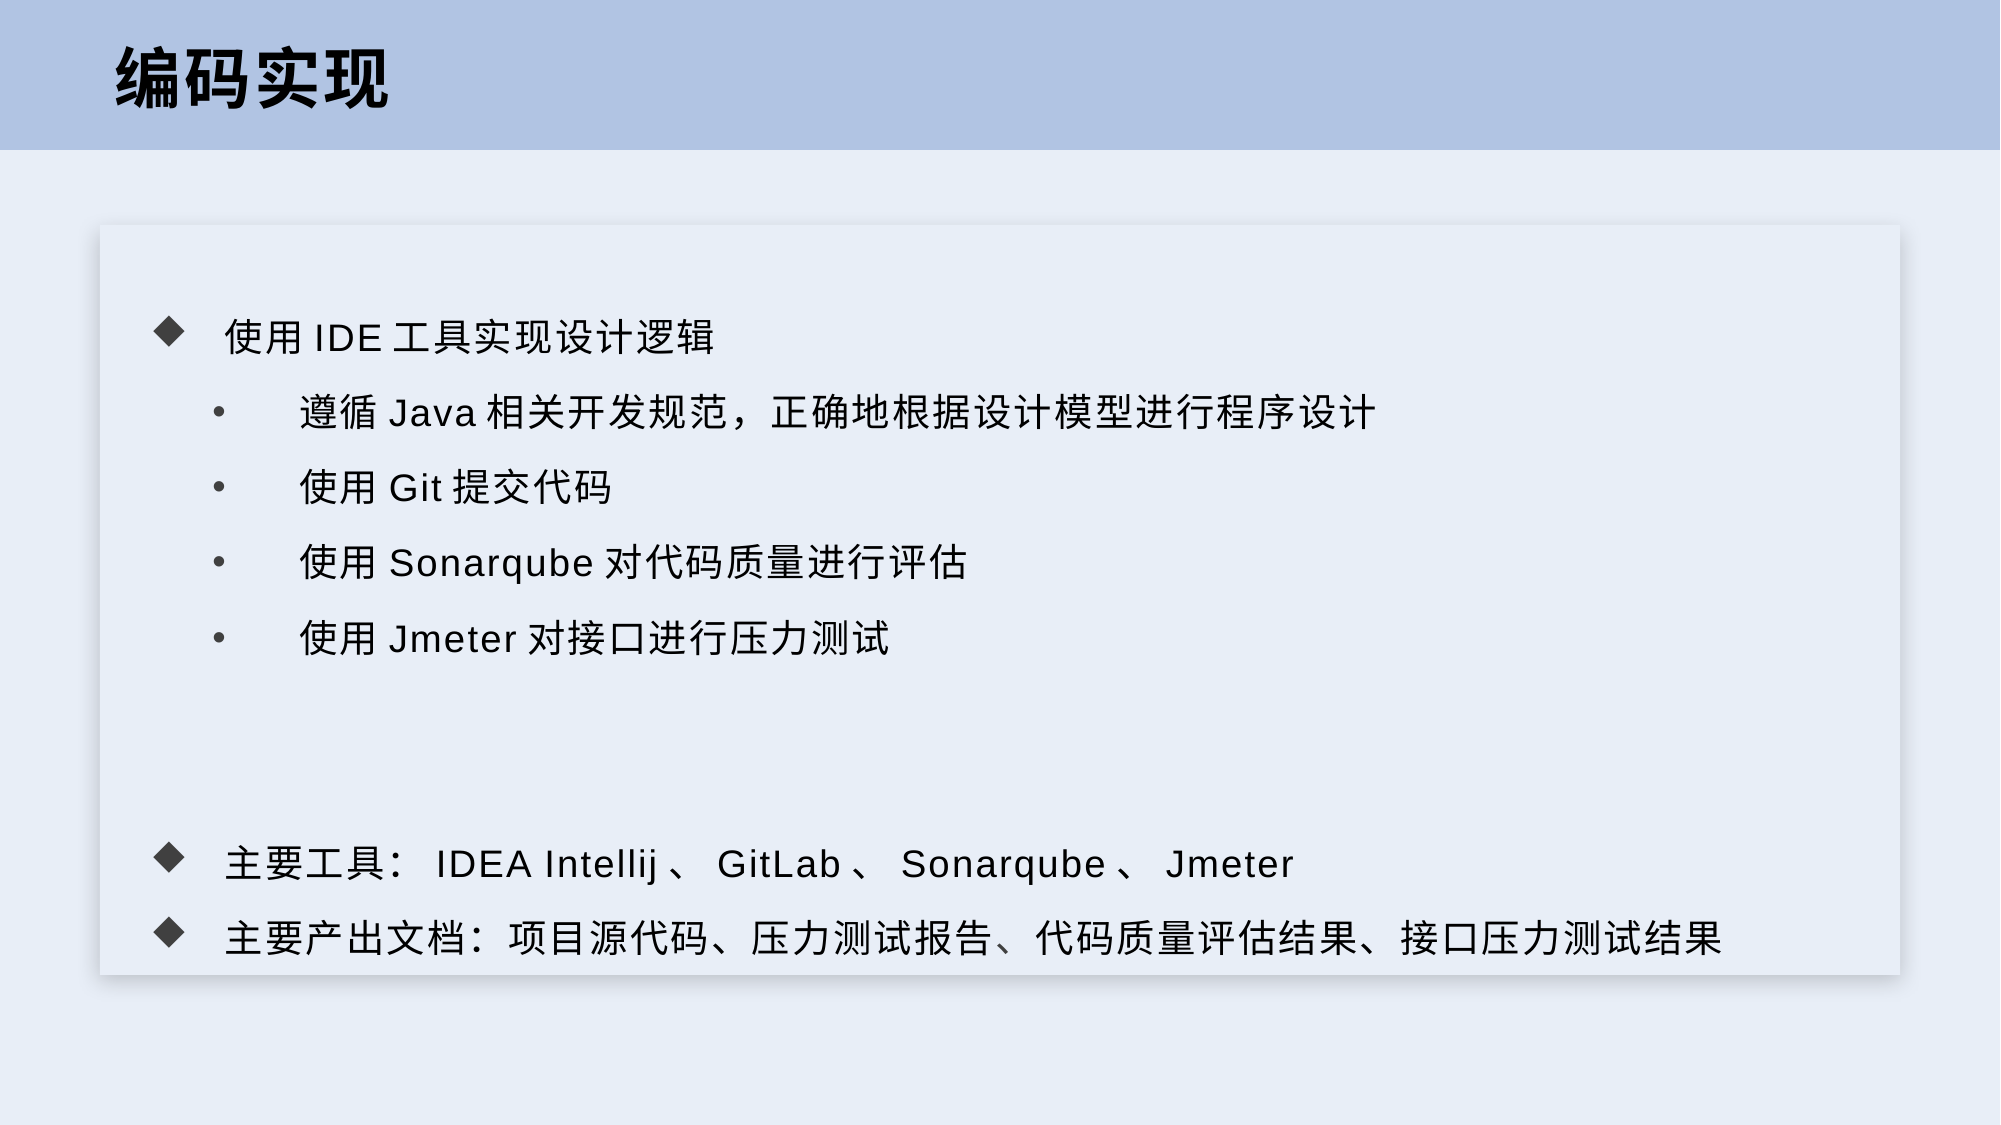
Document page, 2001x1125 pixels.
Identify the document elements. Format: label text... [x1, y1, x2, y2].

text_box 编码实现 [99, 25, 1901, 125]
text_box [99, 224, 1901, 976]
text_box [0, 0, 2000, 151]
text_box 使用IDE工具实现设计逻辑 遵循Java相关开发规范，正确地根据设计模型进行程序设计 使用Git提交代码 使用Sonarqube对代码质量进行评估 使用Jmeter对接口进行压力测试 主要工具：IDEA Intellij、GitLab、Sonarqube、Jmeter 主要产出文档：项目源代码、压力测试报告、代码质量评估结果、接口压力测试结果 [135, 267, 1786, 993]
